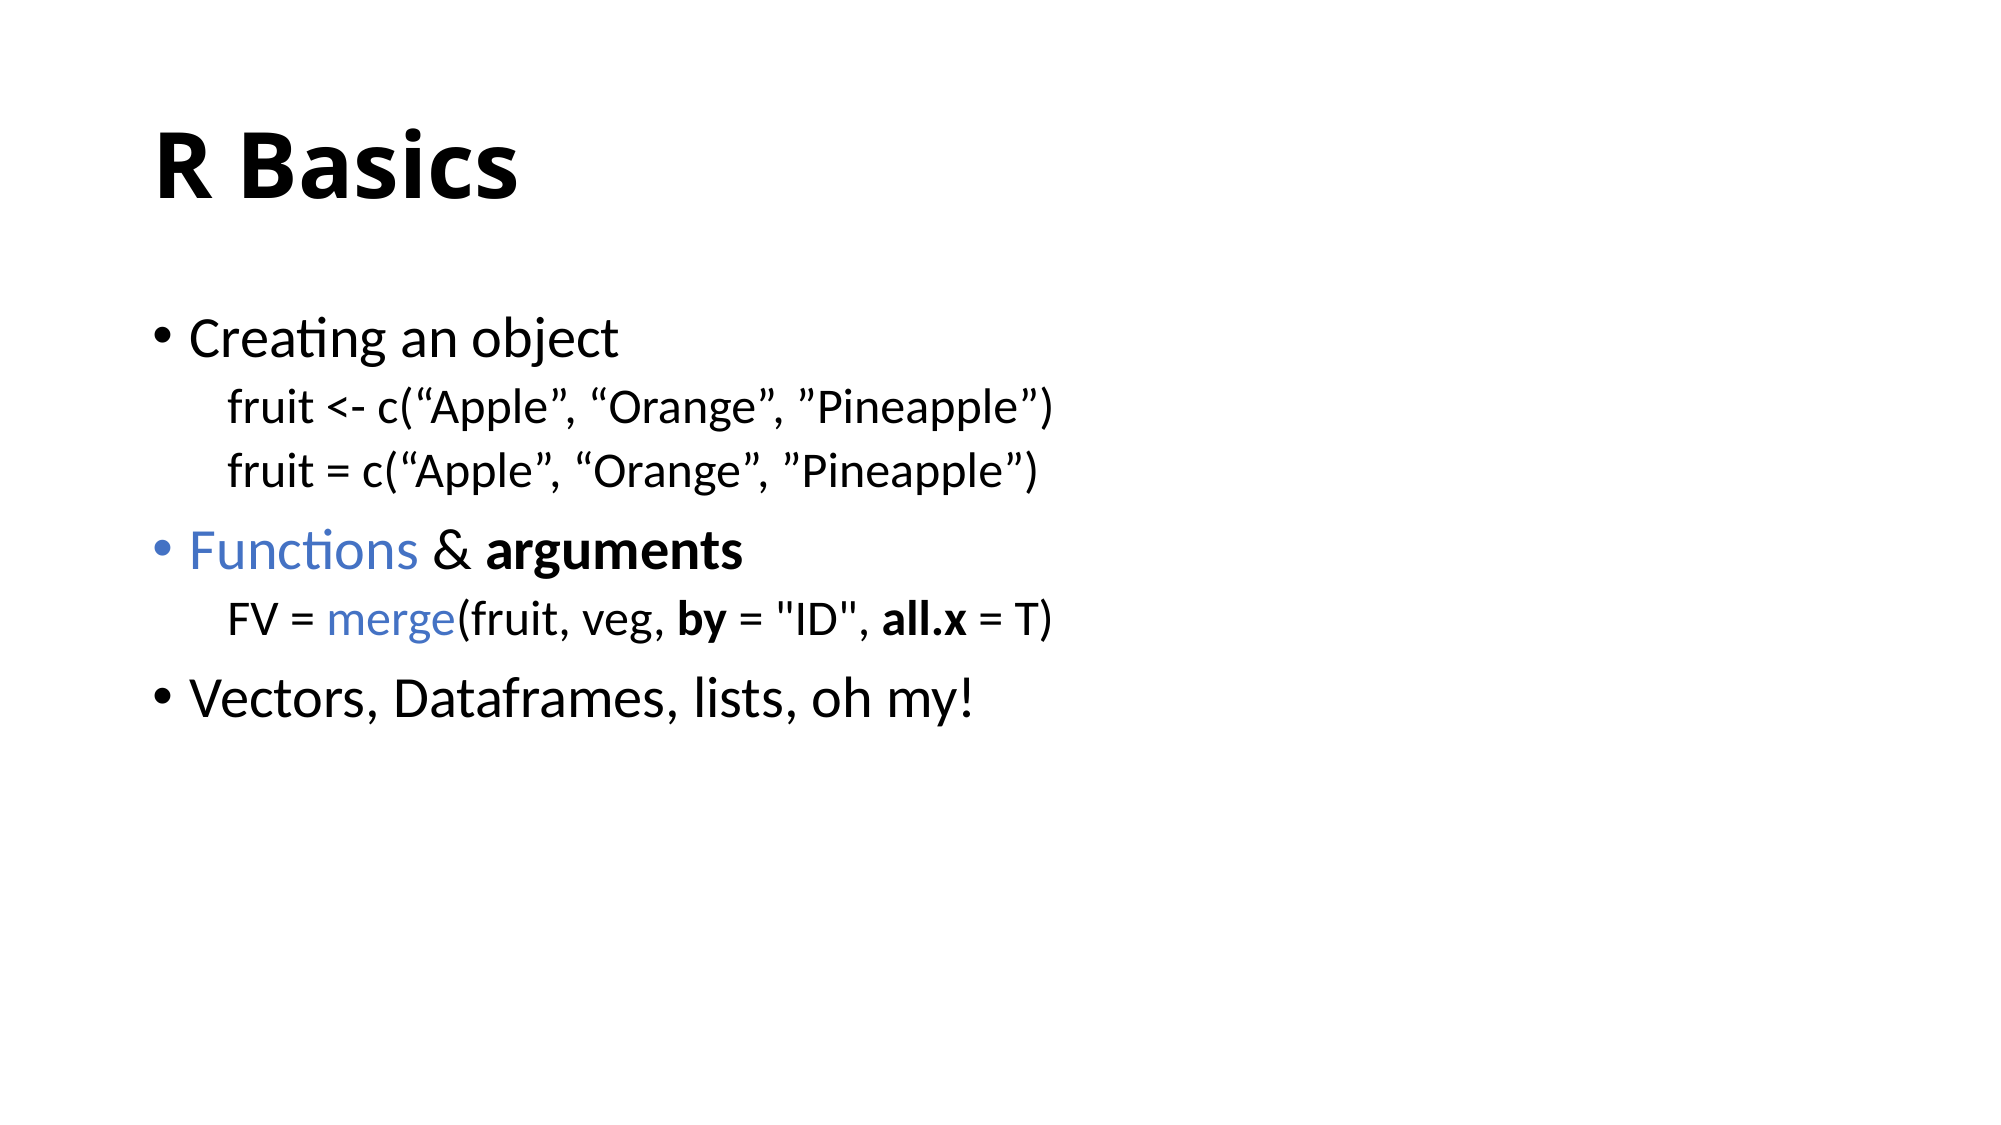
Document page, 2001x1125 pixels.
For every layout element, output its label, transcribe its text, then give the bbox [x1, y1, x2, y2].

list Creating an object fruit <- c(“Apple”, “Orange”, ”Pineapple”) fruit = c(“Apple”, “Orange”, ”Pineapple”) Functions & arguments FV = merge(fruit, veg, by = "ID", all.x = T) Vectors, Dataframes, lists, oh my! [137, 299, 1863, 1014]
title R Basics [137, 59, 1863, 278]
